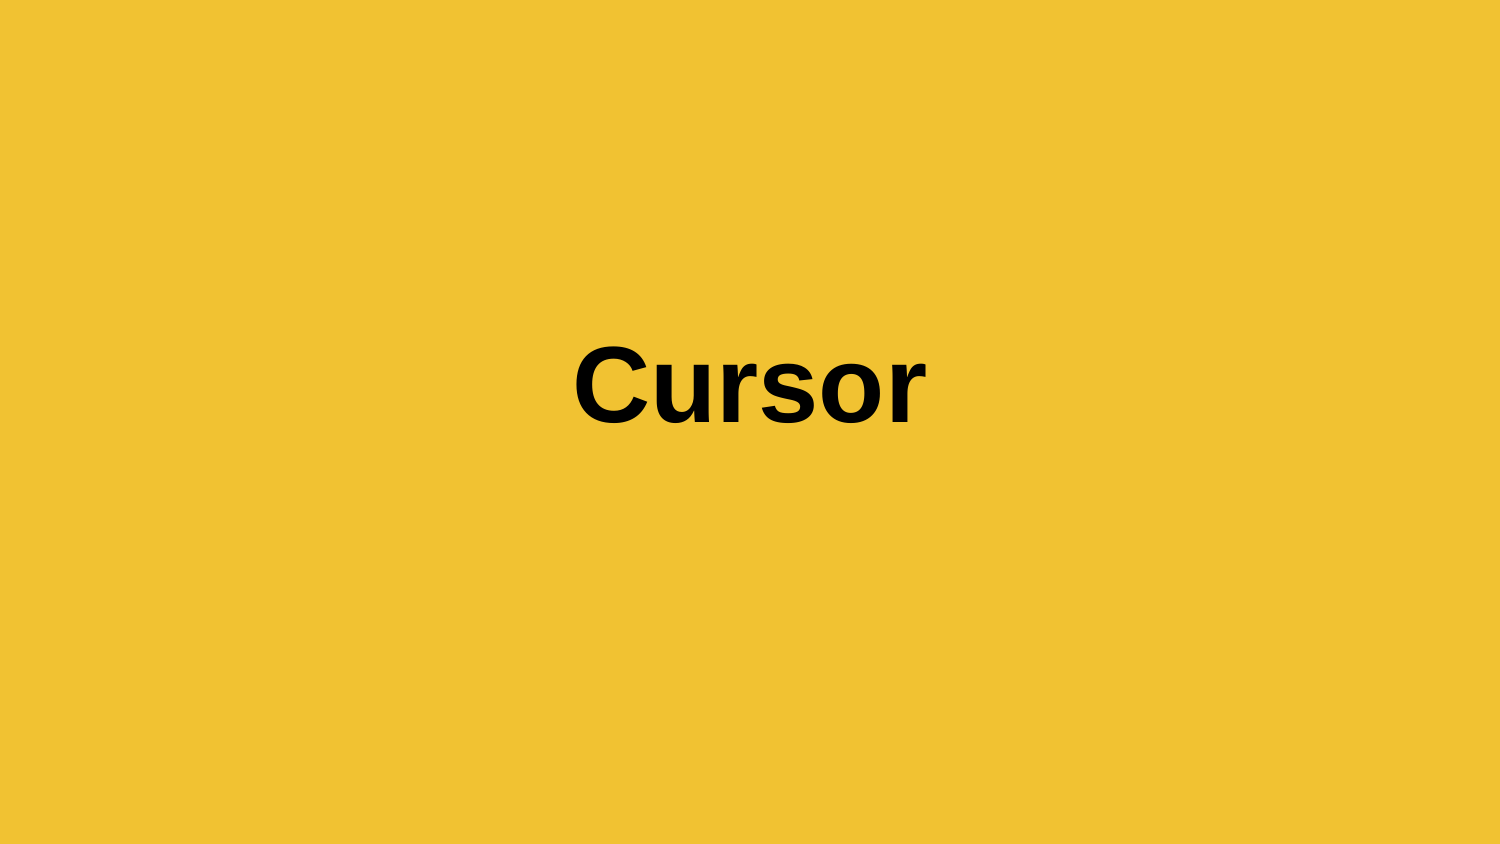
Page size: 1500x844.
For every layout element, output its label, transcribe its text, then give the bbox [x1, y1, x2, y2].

title Cursor [51, 122, 1449, 459]
